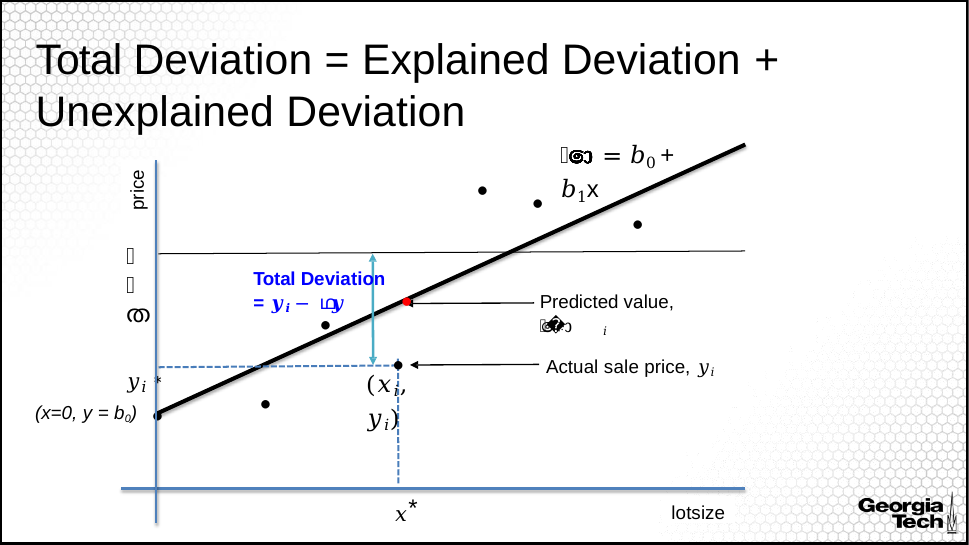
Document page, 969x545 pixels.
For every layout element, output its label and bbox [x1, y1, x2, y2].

text_box [0, 0, 968, 544]
